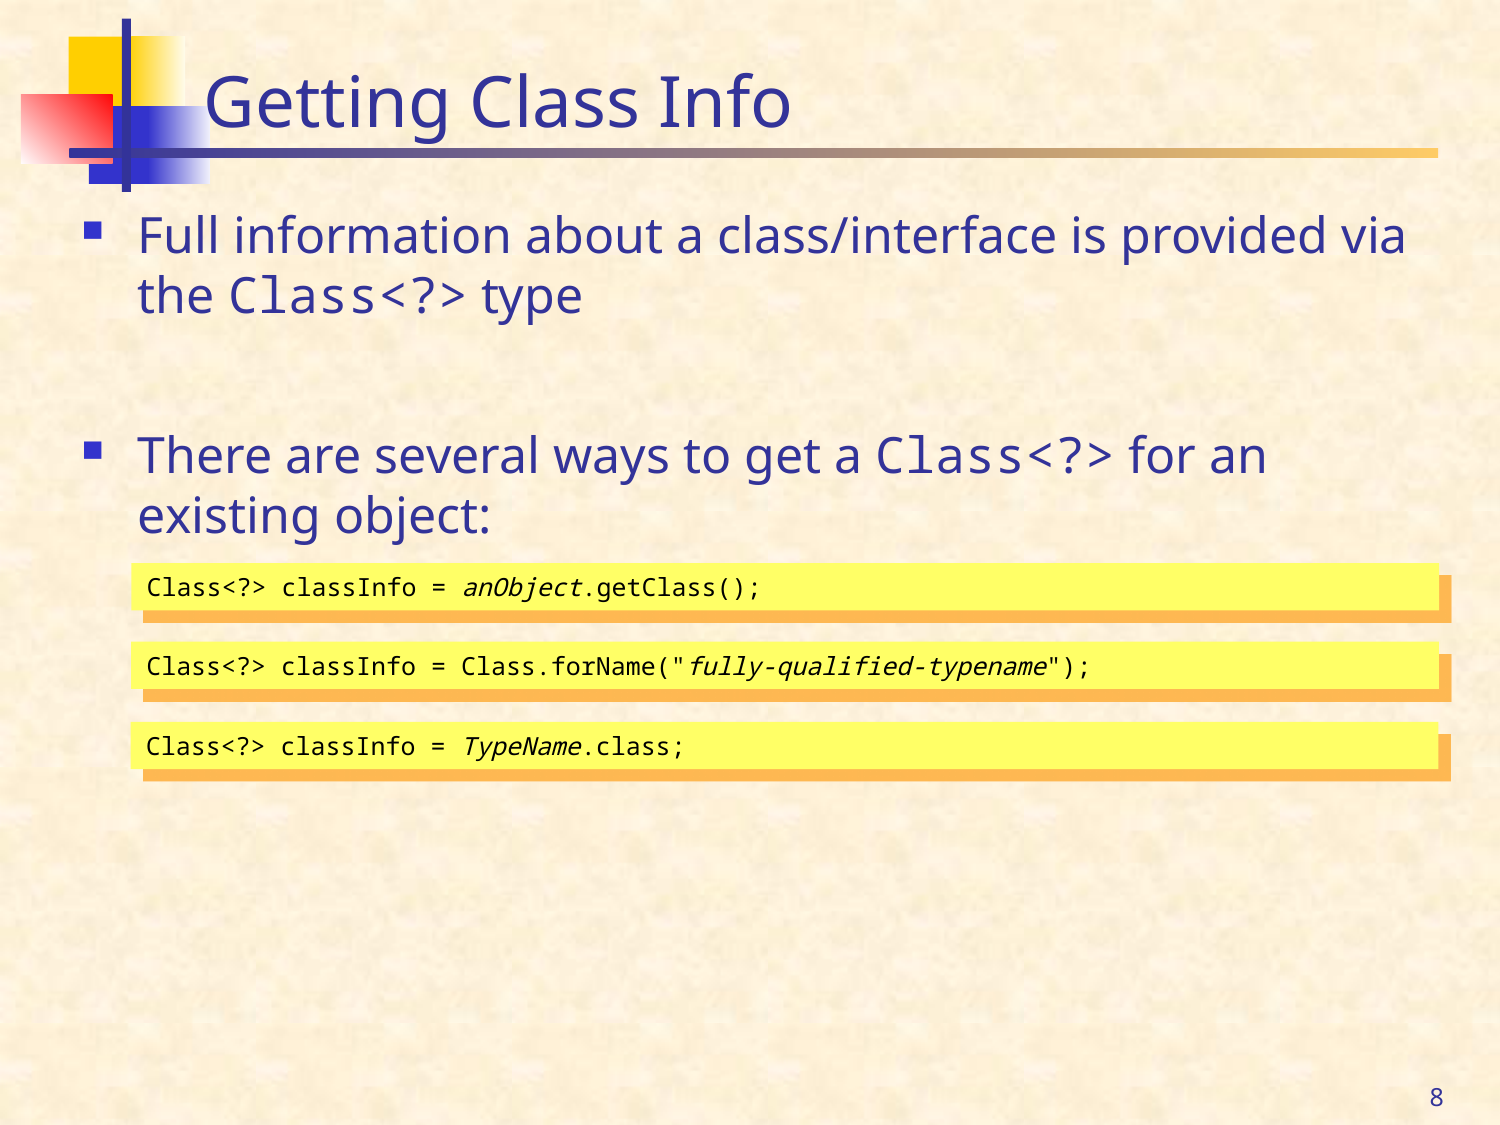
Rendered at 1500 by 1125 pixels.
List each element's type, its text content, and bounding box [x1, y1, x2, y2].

text_box Class<?> classInfo = anObject.getClass(); [131, 563, 1440, 611]
picture [0, 0, 1500, 1125]
footer 8 [983, 1047, 1460, 1123]
list Full information about a class/interface is provided via the Class<?> type There are several ways to get a Class<?> for an existing object: [66, 196, 1460, 1007]
text_box Class<?> classInfo = Class.forName("fully-qualified-typename"); [131, 641, 1439, 689]
text_box Class<?> classInfo = TypeName.class; [130, 721, 1439, 770]
title Getting Class Info [188, 34, 1468, 150]
